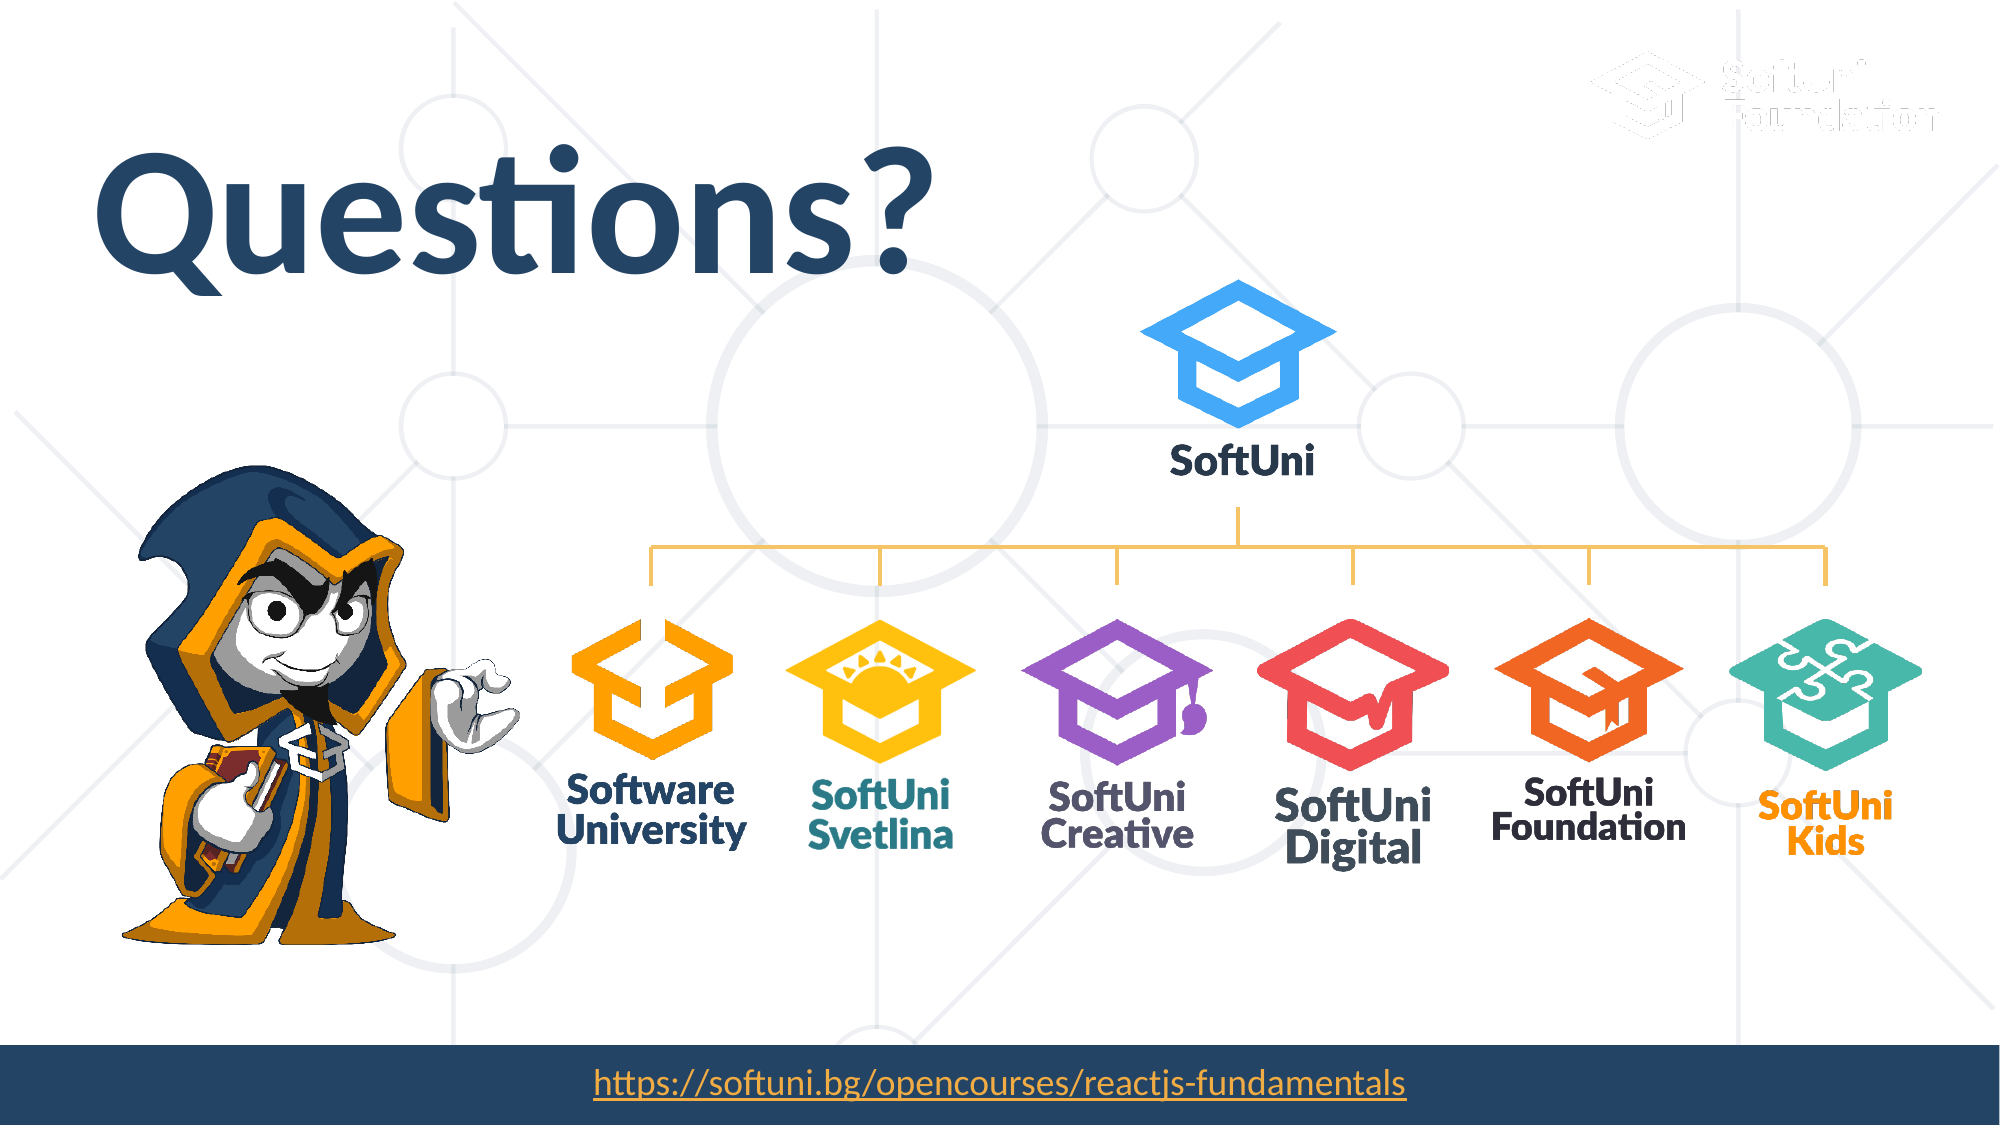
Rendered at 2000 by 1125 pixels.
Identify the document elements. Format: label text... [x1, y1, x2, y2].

picture [785, 619, 977, 850]
picture [1493, 618, 1685, 840]
picture [1590, 51, 1939, 139]
picture [1021, 619, 1213, 848]
text_box https://softuni.bg/opencourses/reactjs-fundamentals [0, 1049, 1962, 1110]
picture [1257, 619, 1449, 877]
picture [1139, 279, 1337, 476]
picture [1729, 619, 1922, 855]
picture [27, 364, 747, 1045]
